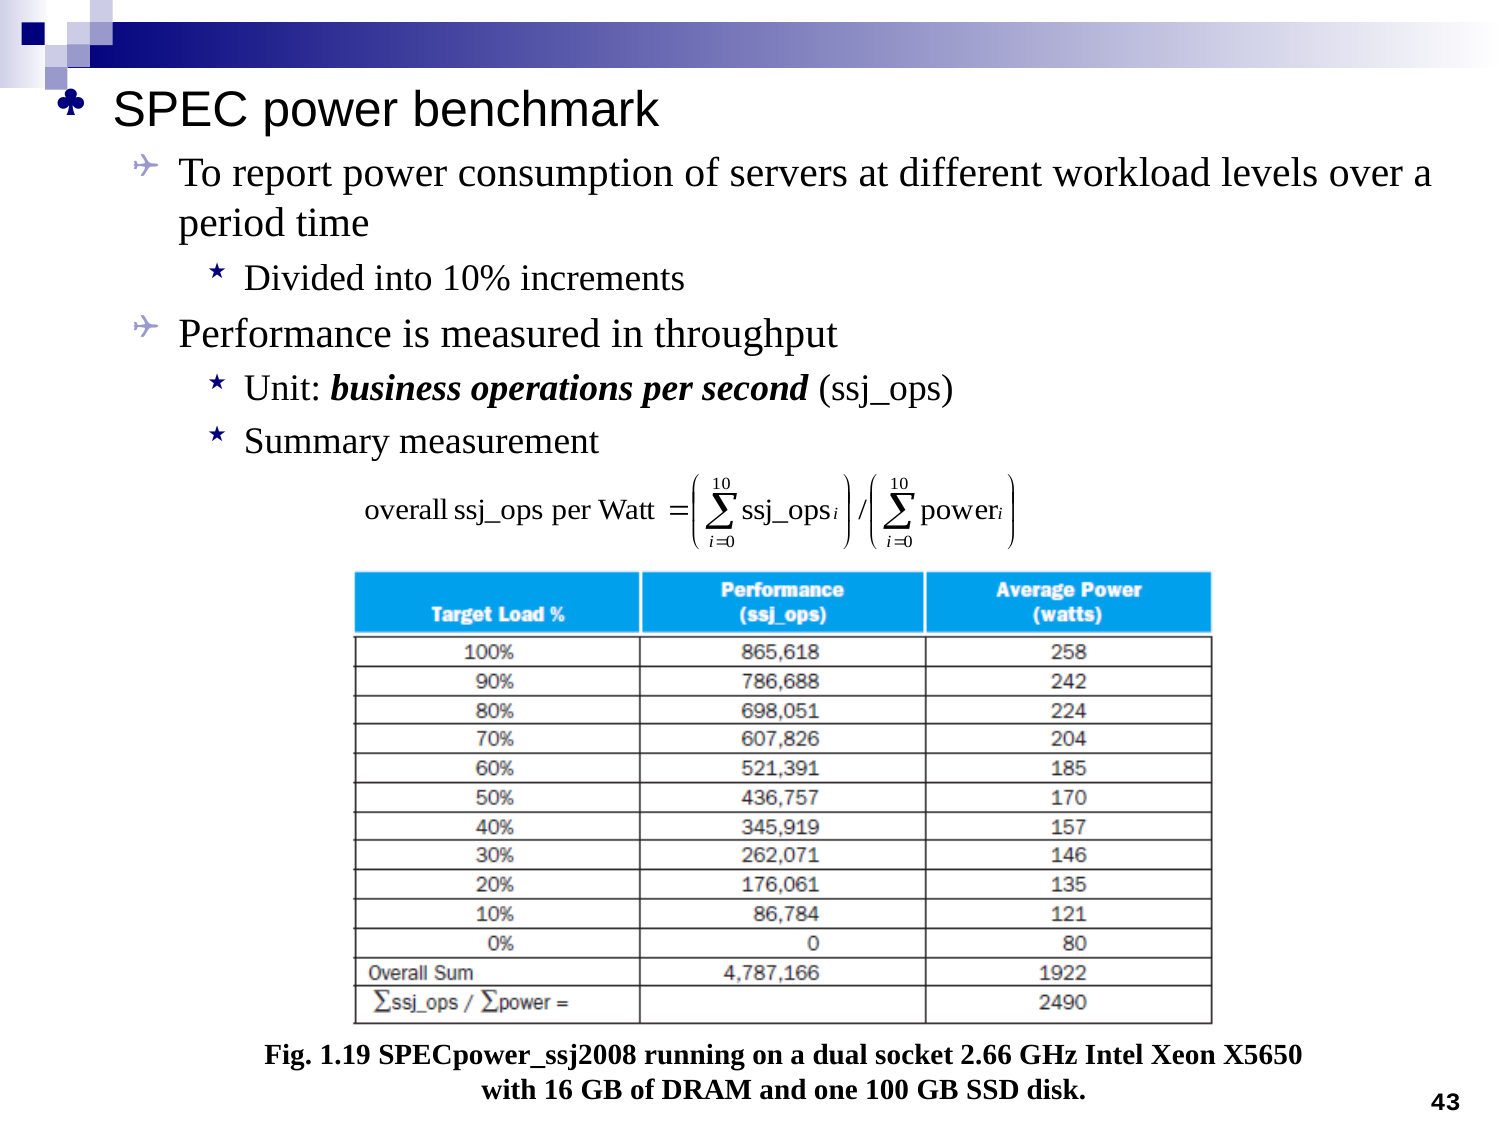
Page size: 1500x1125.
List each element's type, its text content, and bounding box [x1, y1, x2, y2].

picture [347, 566, 1221, 1031]
text_box Fig. 1.19 SPECpower_ssj2008 running on a dual socket 2.66 GHz Intel Xeon X5650 with 16 GB of DRAM and one 100 GB SSD disk. [251, 1035, 1317, 1106]
slide_number 43 [1393, 1082, 1498, 1118]
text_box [359, 467, 1024, 557]
list SPEC power benchmark To report power consumption of servers at different workload levels over a period time Divided into 10% increments Performance is measured in throughput Unit: business operations per second (ssj_ops) Summary measurement [41, 69, 1471, 563]
